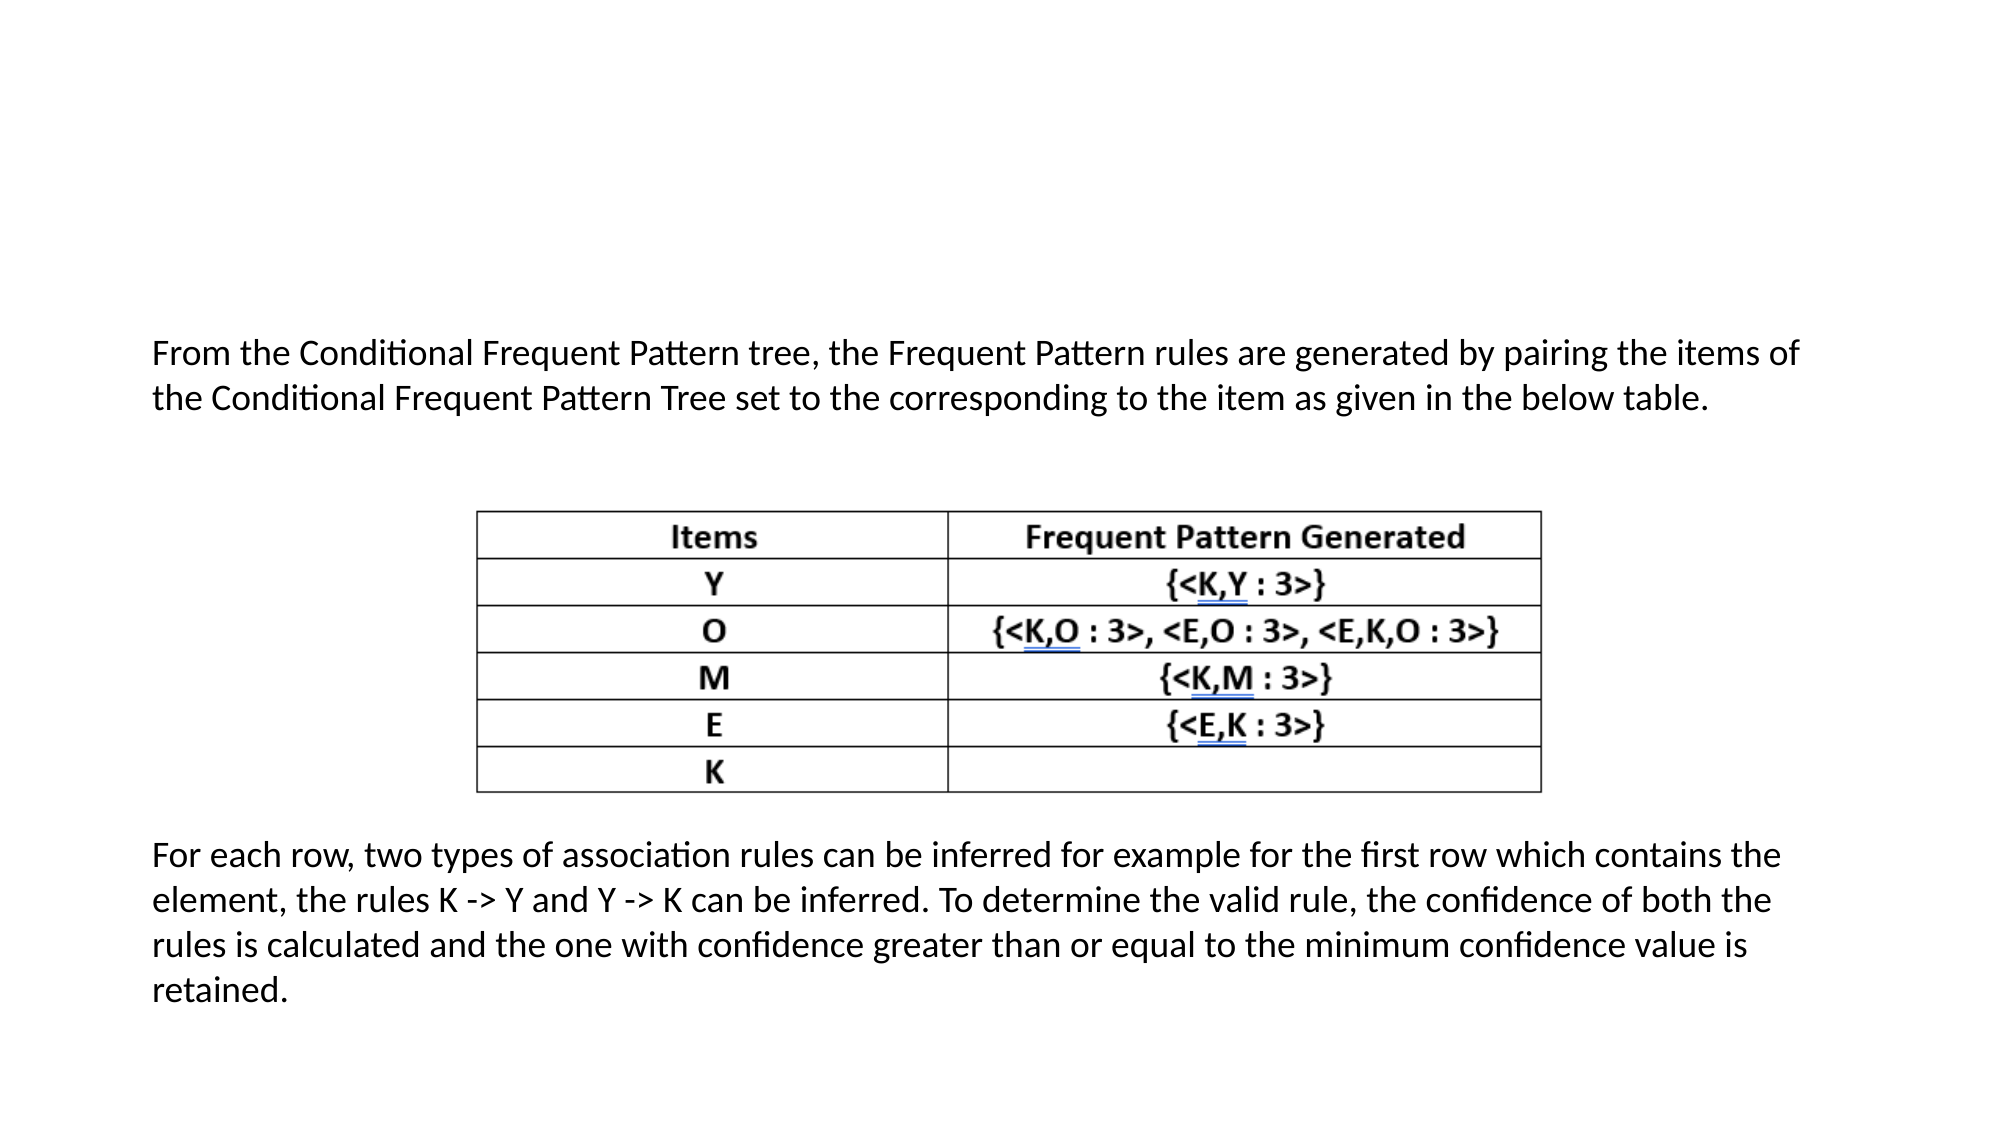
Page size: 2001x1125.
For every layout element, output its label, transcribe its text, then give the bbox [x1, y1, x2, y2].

text_box For each row, two types of association rules can be inferred for example for the first row which contains the element, the rules K -> Y and Y -> K can be inferred. To determine the valid rule, the confidence of both the rules is calculated and the one with confidence greater than or equal to the minimum confidence value is retained. [137, 822, 1841, 1063]
text_box From the Conditional Frequent Pattern tree, the Frequent Pattern rules are generated by pairing the items of the Conditional Frequent Pattern Tree set to the corresponding to the item as given in the below table. [137, 320, 1841, 470]
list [439, 486, 1561, 826]
